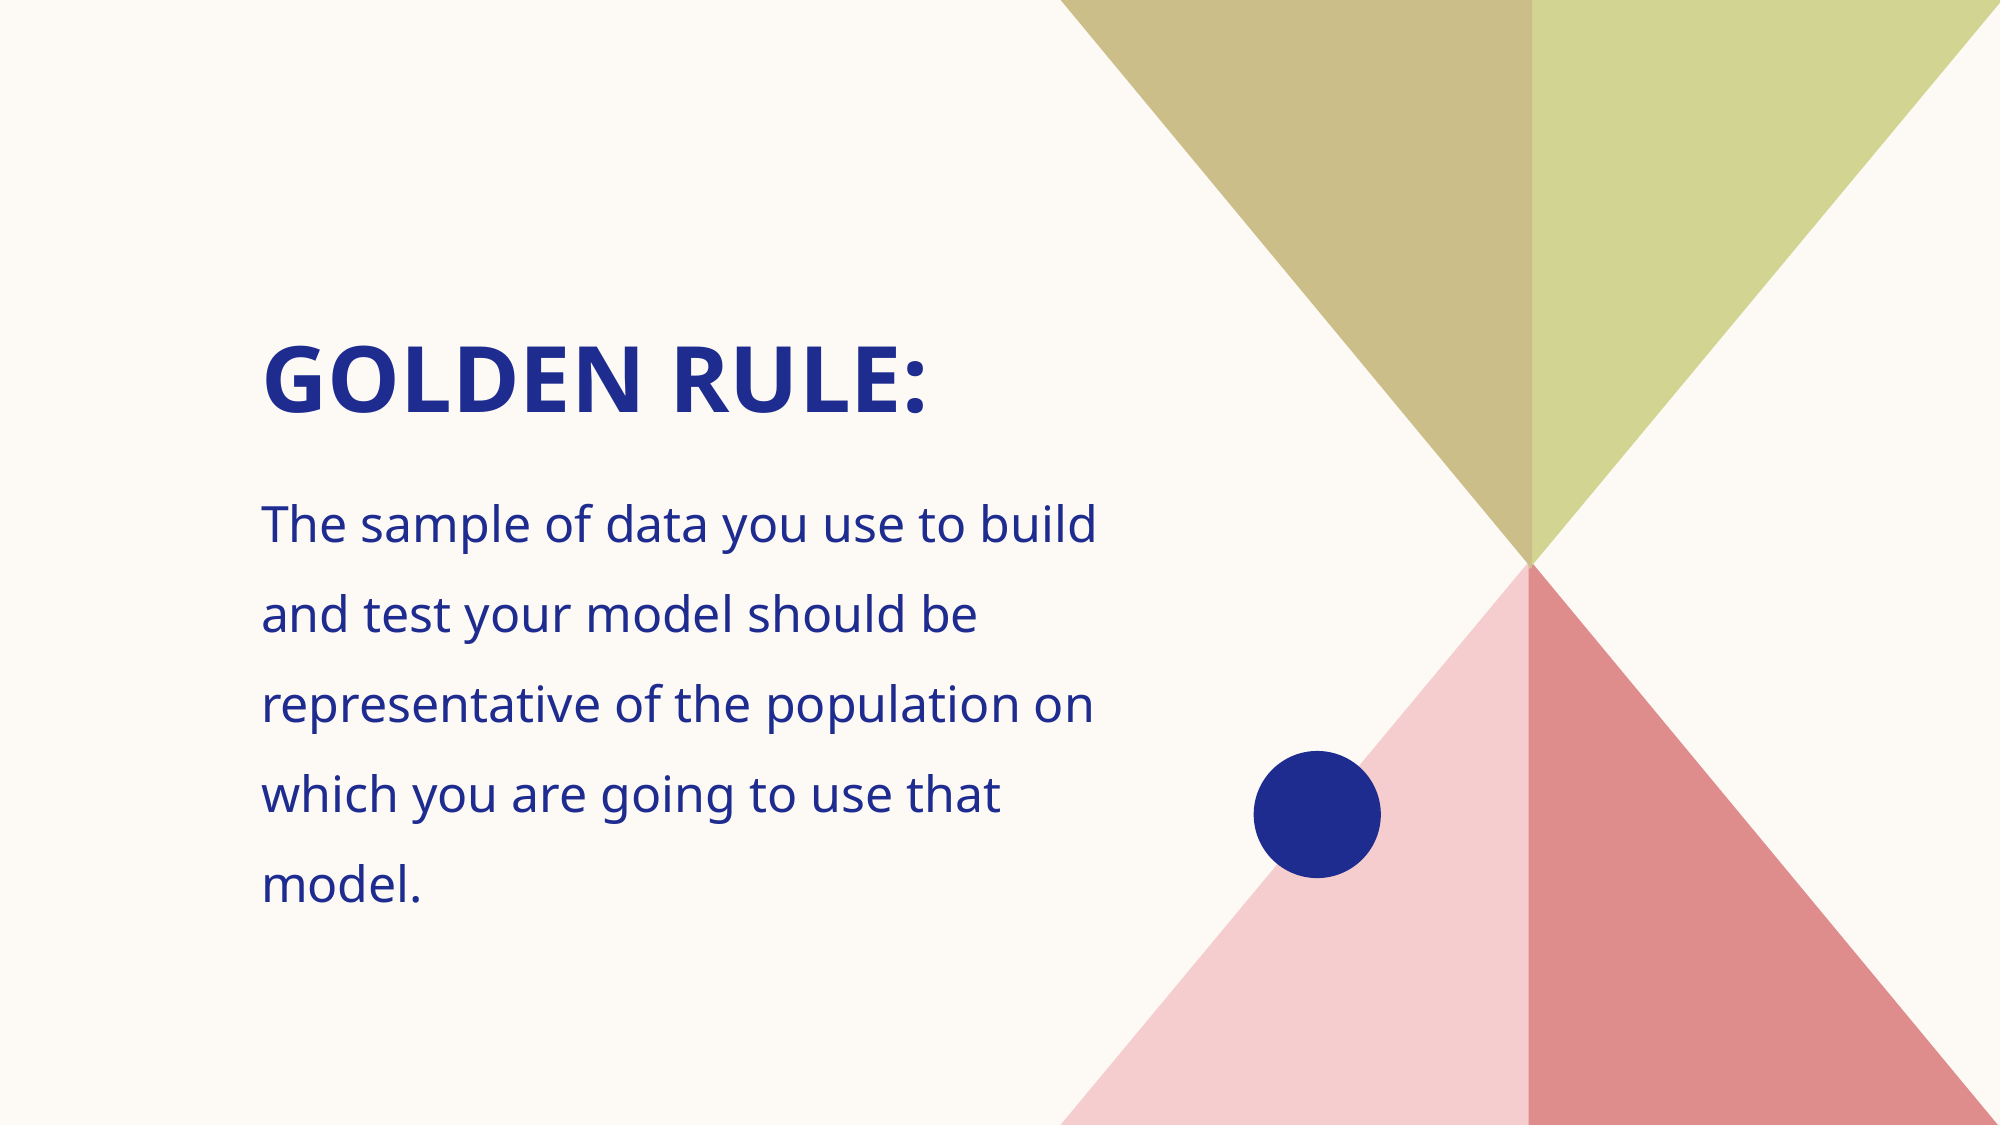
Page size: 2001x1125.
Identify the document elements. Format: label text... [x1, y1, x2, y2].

list The sample of data you use to build and test your model should be representative of the population on which you are going to use that model. [246, 454, 1180, 967]
title Golden Rule: [246, 311, 1180, 438]
